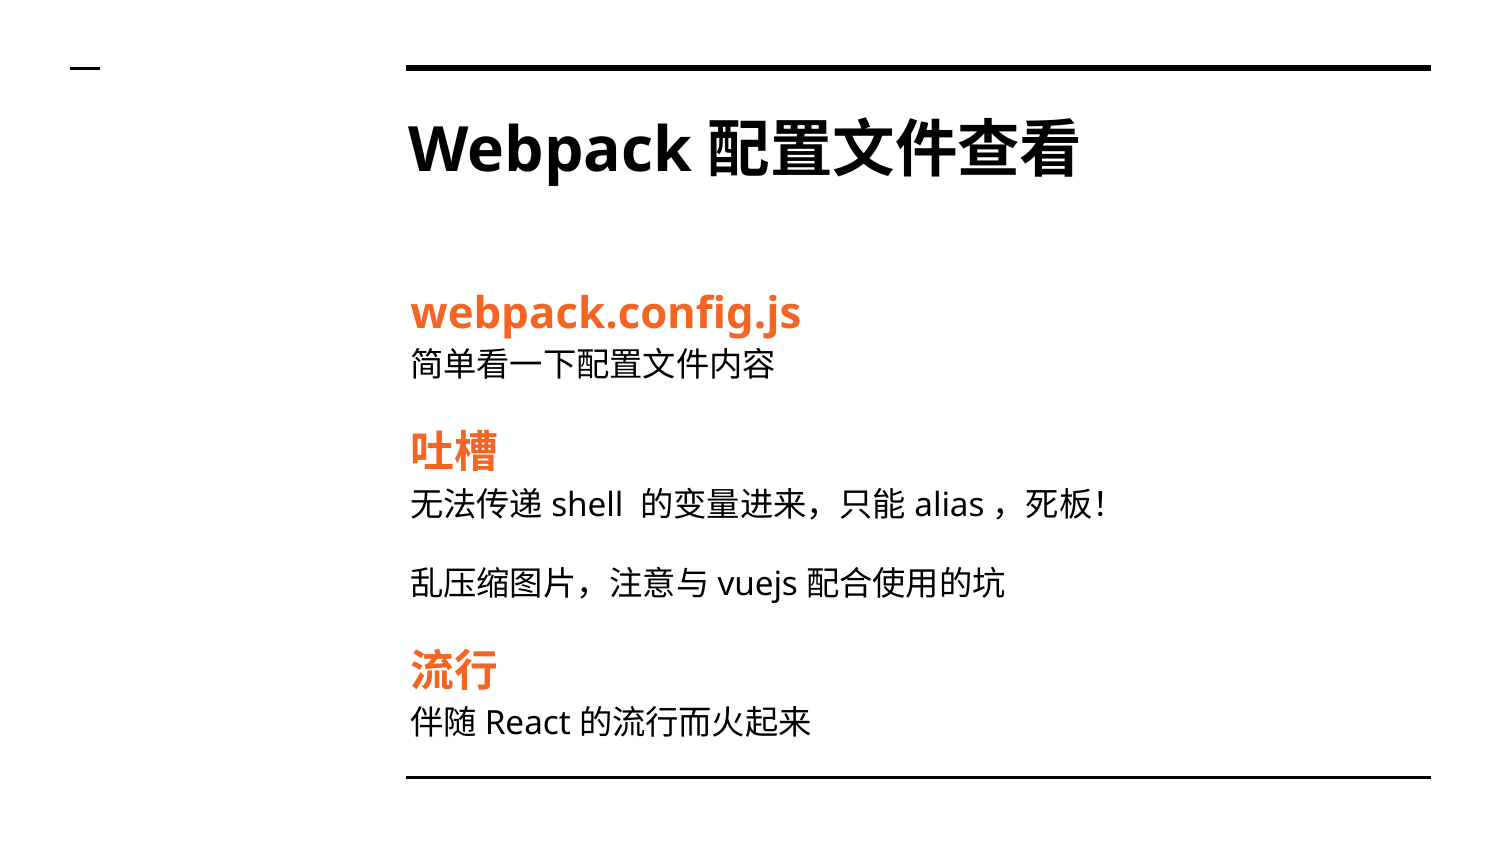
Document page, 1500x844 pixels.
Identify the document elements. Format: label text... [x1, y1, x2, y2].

list webpack.config.js 简单看一下配置文件内容 吐槽 无法传递shell 的变量进来，只能alias，死板！ 乱压缩图片，注意与vuejs配合使用的坑 流行 伴随React的流行而火起来 [395, 261, 1433, 755]
title Webpack配置文件查看 [393, 94, 1431, 199]
